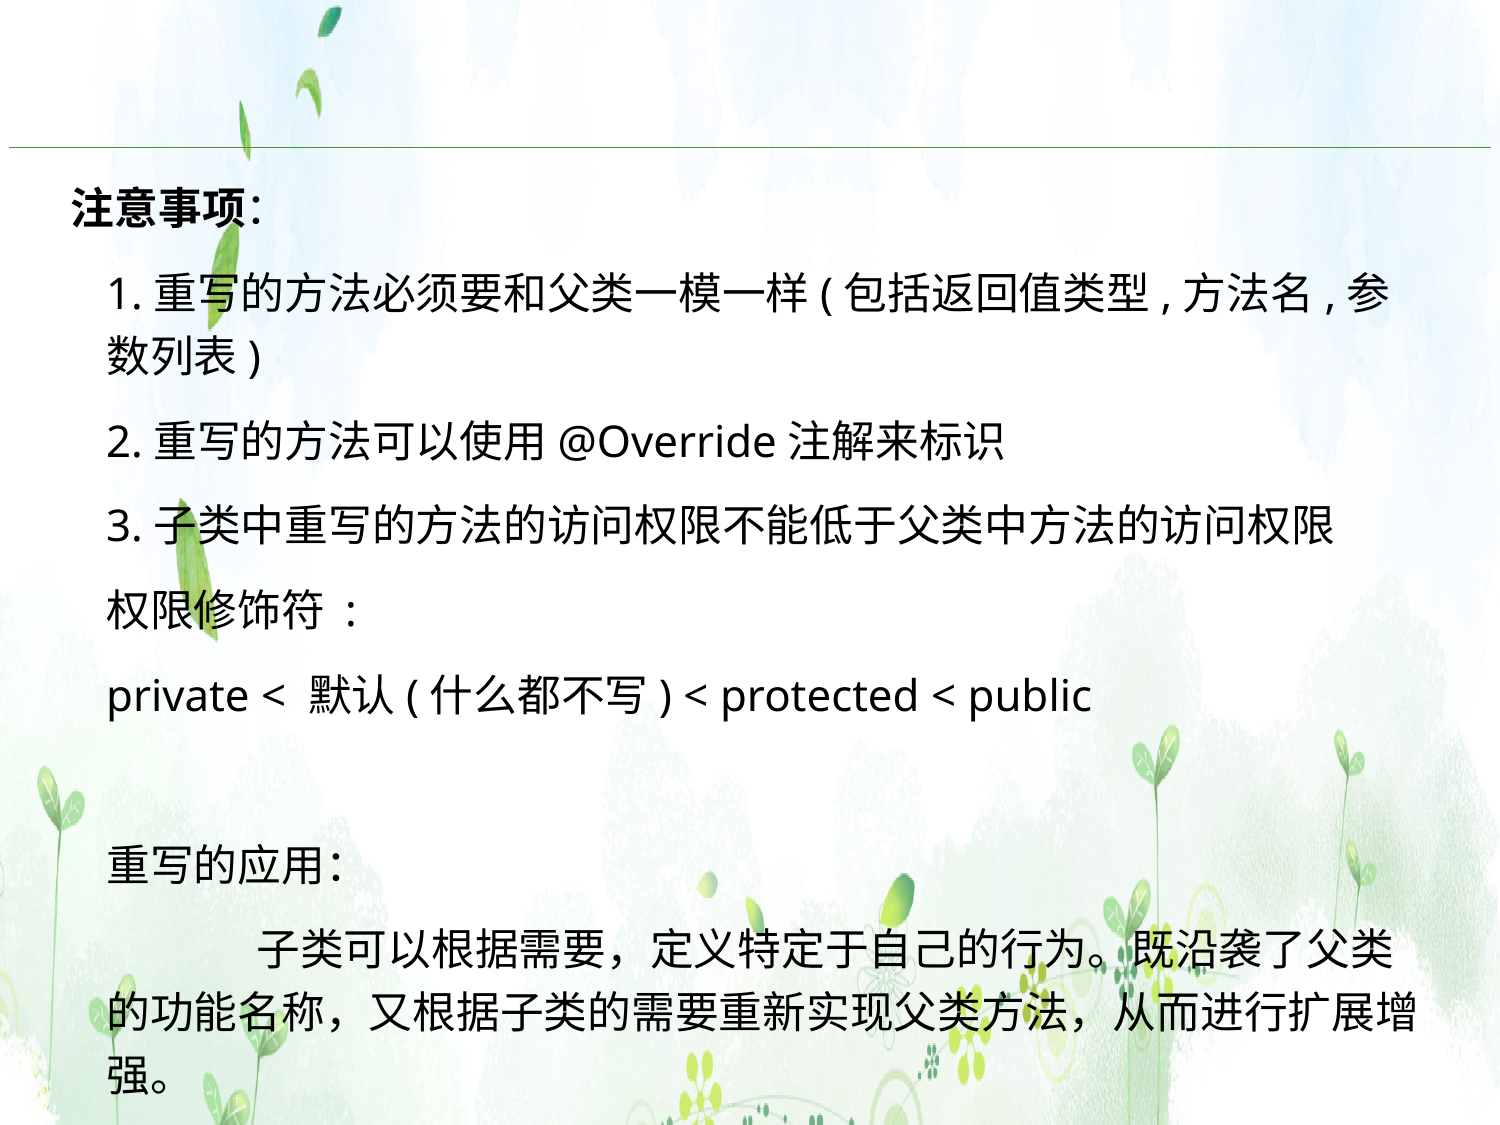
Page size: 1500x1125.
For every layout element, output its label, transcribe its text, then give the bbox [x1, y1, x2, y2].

list 注意事项： 1.重写的方法必须要和父类一模一样(包括返回值类型,方法名,参数列表) 2.重写的方法可以使用@Override注解来标识 3.子类中重写的方法的访问权限不能低于父类中方法的访问权限 权限修饰符 : private < 默认(什么都不写) < protected < public 重写的应用： 子类可以根据需要，定义特定于自己的行为。既沿袭了父类的功能名称，又根据子类的需要重新实现父类方法，从而进行扩展增强。 [16, 162, 1448, 1099]
picture [0, 0, 1500, 1125]
